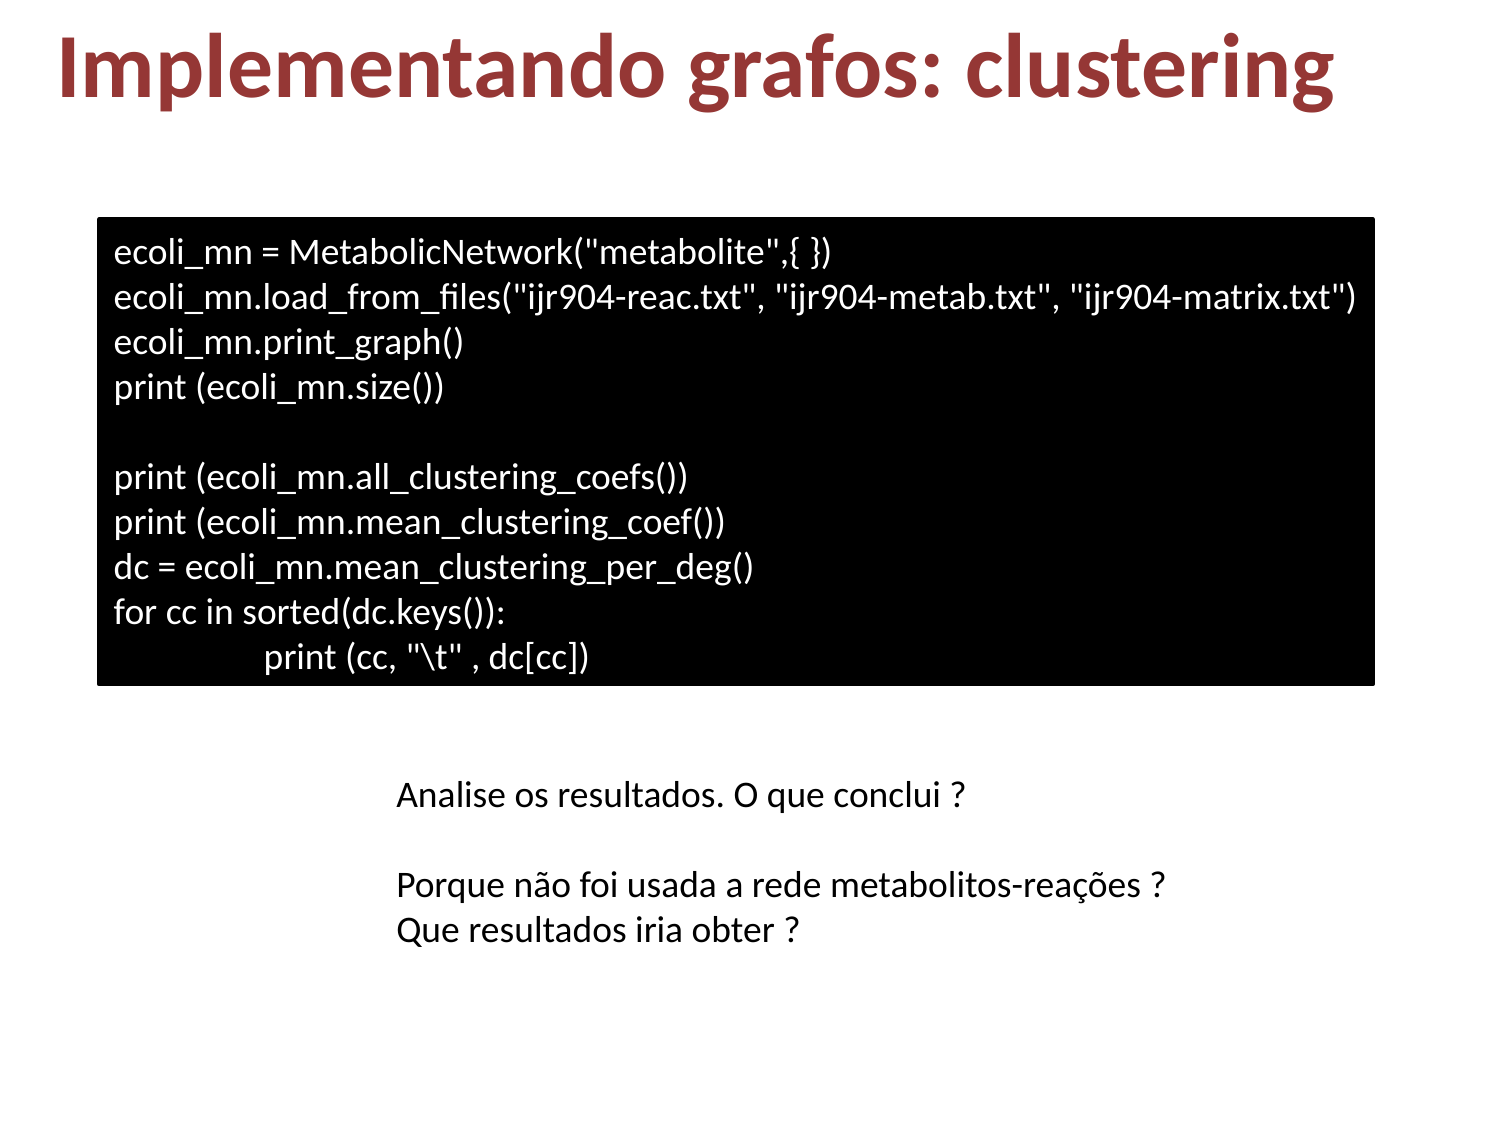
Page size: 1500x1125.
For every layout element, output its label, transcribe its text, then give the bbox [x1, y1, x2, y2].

text_box ecoli_mn = MetabolicNetwork("metabolite",{ }) ecoli_mn.load_from_files("ijr904-reac.txt", "ijr904-metab.txt", "ijr904-matrix.txt") ecoli_mn.print_graph() print (ecoli_mn.size()) print (ecoli_mn.all_clustering_coefs()) print (ecoli_mn.mean_clustering_coef()) dc = ecoli_mn.mean_clustering_per_deg() for cc in sorted(dc.keys()): print (cc, "\t" , dc[cc]) [97, 217, 1375, 686]
title Implementando grafos: clustering [21, 0, 1372, 155]
text_box Analise os resultados. O que conclui ? Porque não foi usada a rede metabolitos-reações ? Que resultados iria obter ? [381, 762, 1183, 958]
